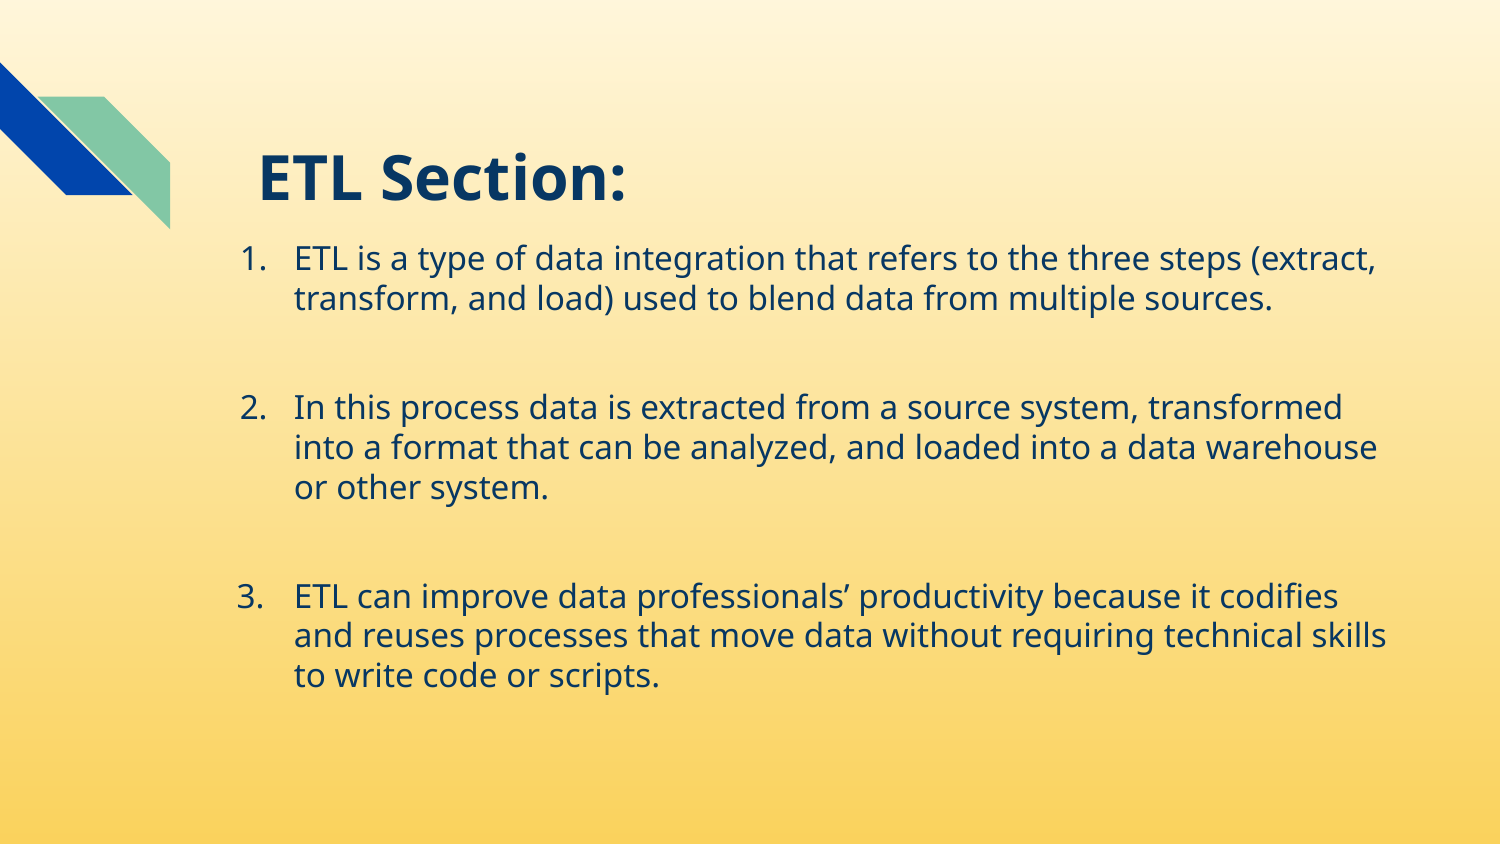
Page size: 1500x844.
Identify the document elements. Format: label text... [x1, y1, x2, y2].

title ETL Section: [242, 122, 1402, 221]
list ETL is a type of data integration that refers to the three steps (extract, transform, and load) used to blend data from multiple sources. In this process data is extracted from a source system, transformed into a format that can be analyzed, and loaded into a data warehouse or other system. ETL can improve data professionals’ productivity because it codifies and reuses processes that move data without requiring technical skills to write code or scripts. [204, 221, 1422, 788]
